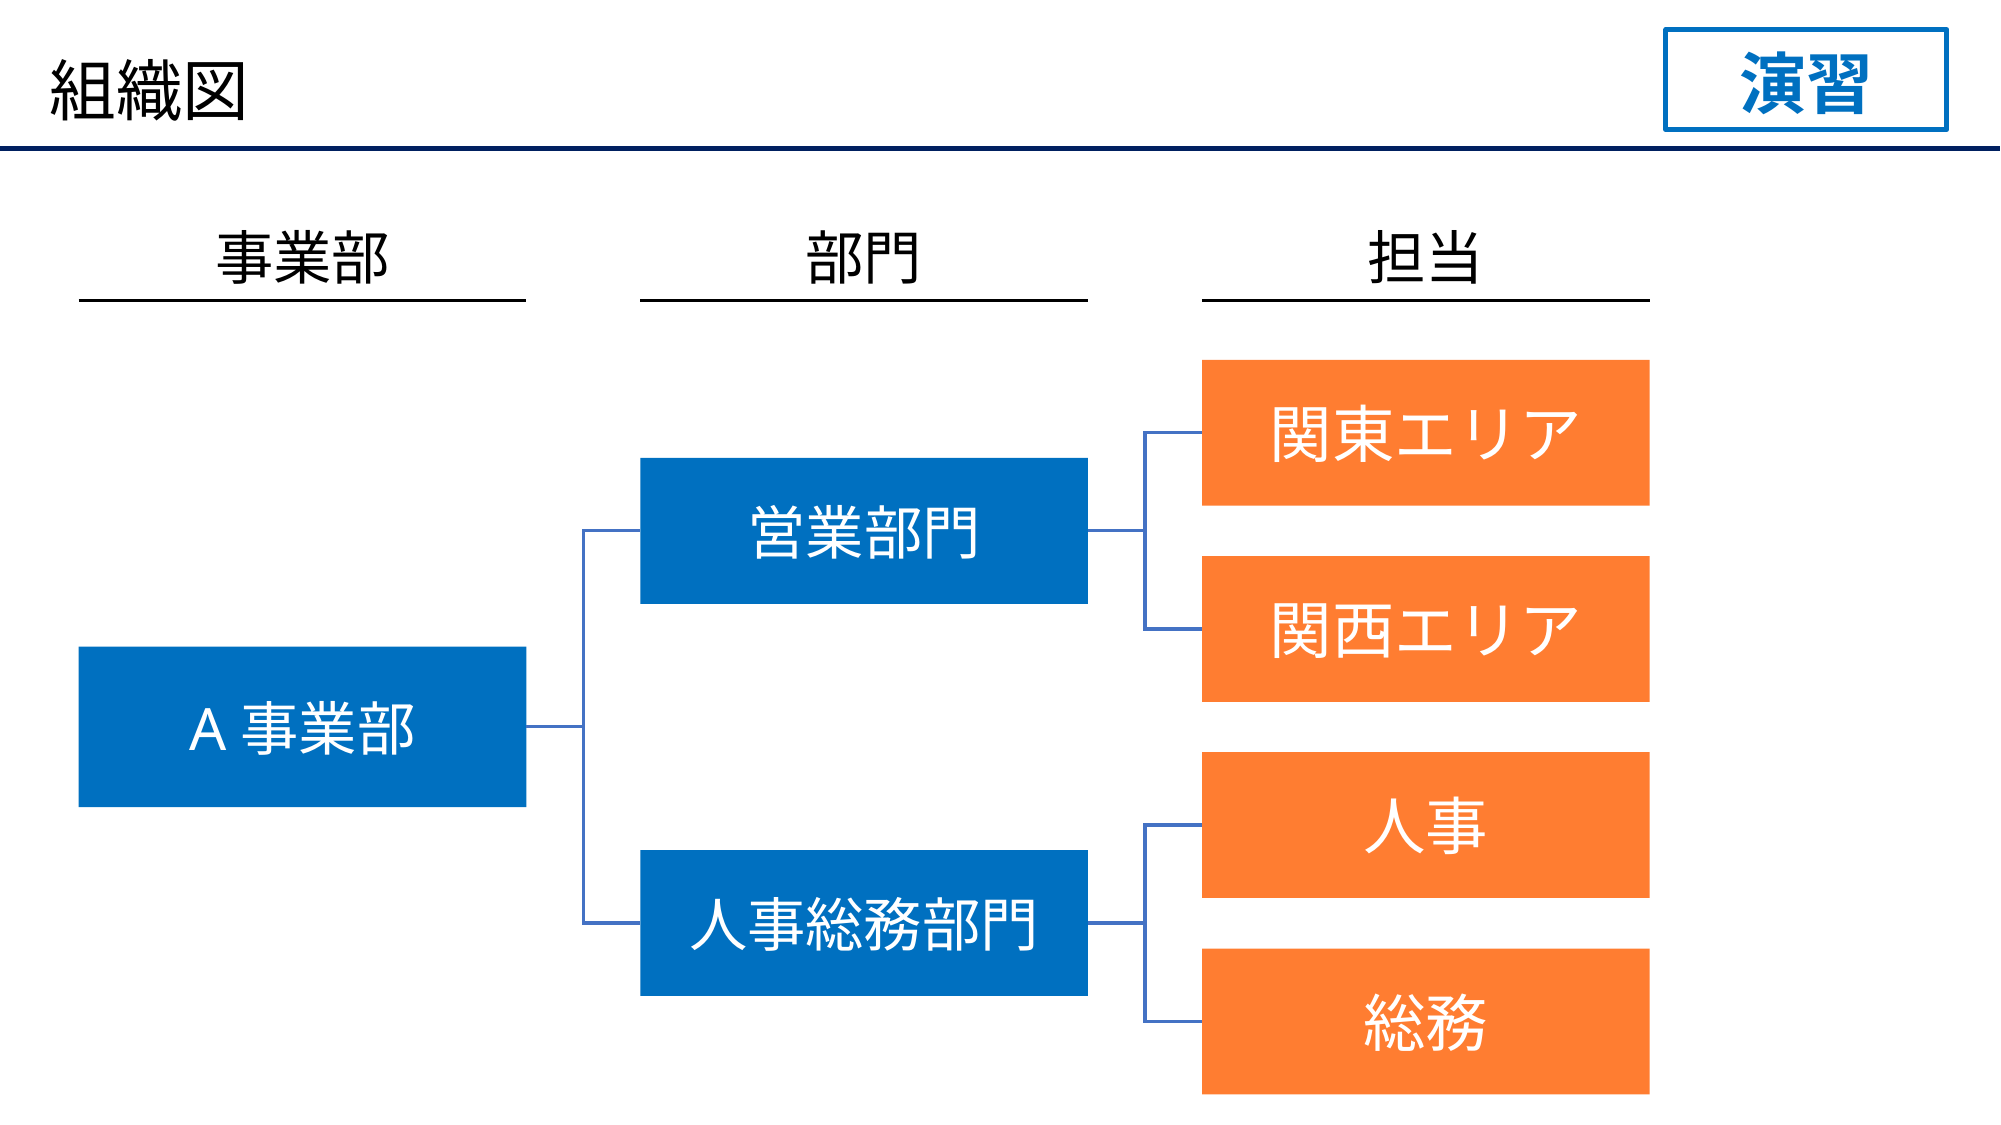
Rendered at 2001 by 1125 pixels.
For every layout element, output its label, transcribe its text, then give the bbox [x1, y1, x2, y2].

text_box 人事総務部門 [639, 849, 1087, 997]
text_box 総務 [1201, 948, 1651, 1096]
text_box 関西エリア [1201, 555, 1651, 703]
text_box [1087, 824, 1202, 922]
text_box 部門 [729, 214, 999, 299]
text_box 関東エリア [1201, 359, 1651, 507]
text_box A事業部 [78, 646, 526, 808]
text_box 担当 [1291, 214, 1561, 299]
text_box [526, 530, 641, 726]
title 組織図 [34, 30, 1925, 157]
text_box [526, 726, 641, 923]
text_box 人事 [1201, 751, 1651, 899]
text_box 演習 [1665, 29, 1947, 130]
text_box 事業部 [167, 214, 437, 299]
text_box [1087, 530, 1202, 629]
text_box 営業部門 [639, 457, 1087, 605]
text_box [1087, 922, 1202, 1022]
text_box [1087, 432, 1202, 530]
